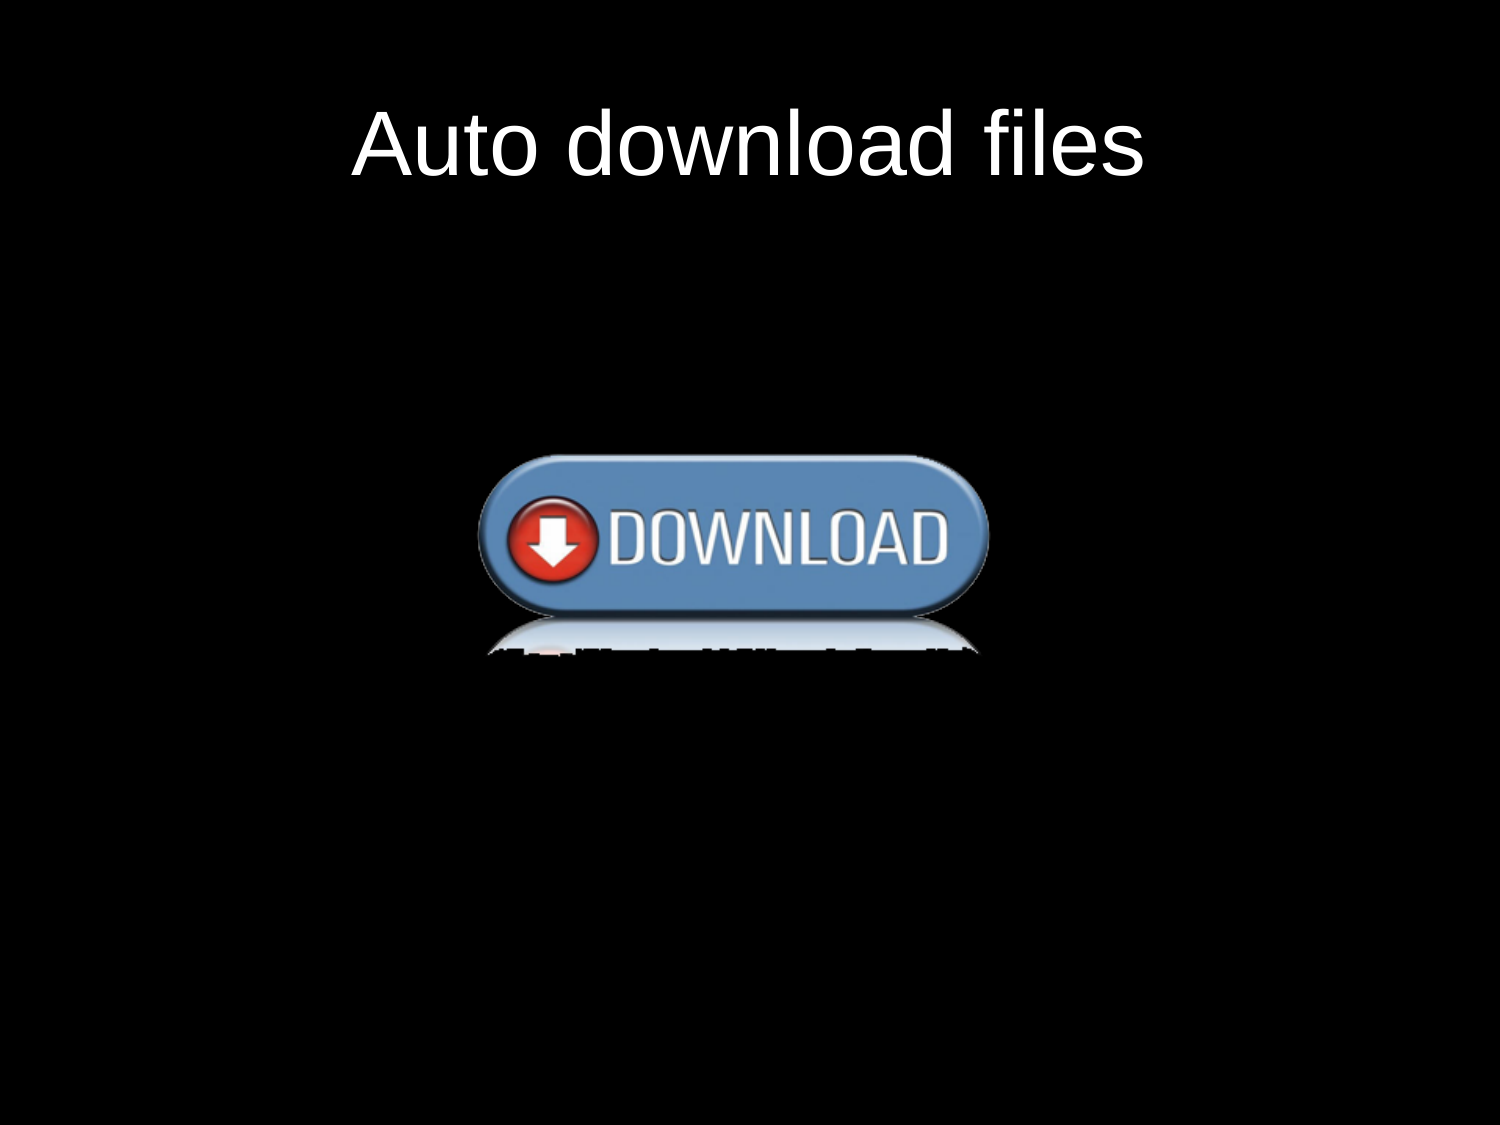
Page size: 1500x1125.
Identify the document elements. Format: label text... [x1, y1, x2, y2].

title Auto download files [75, 29, 1425, 248]
text_box [421, 387, 1047, 779]
